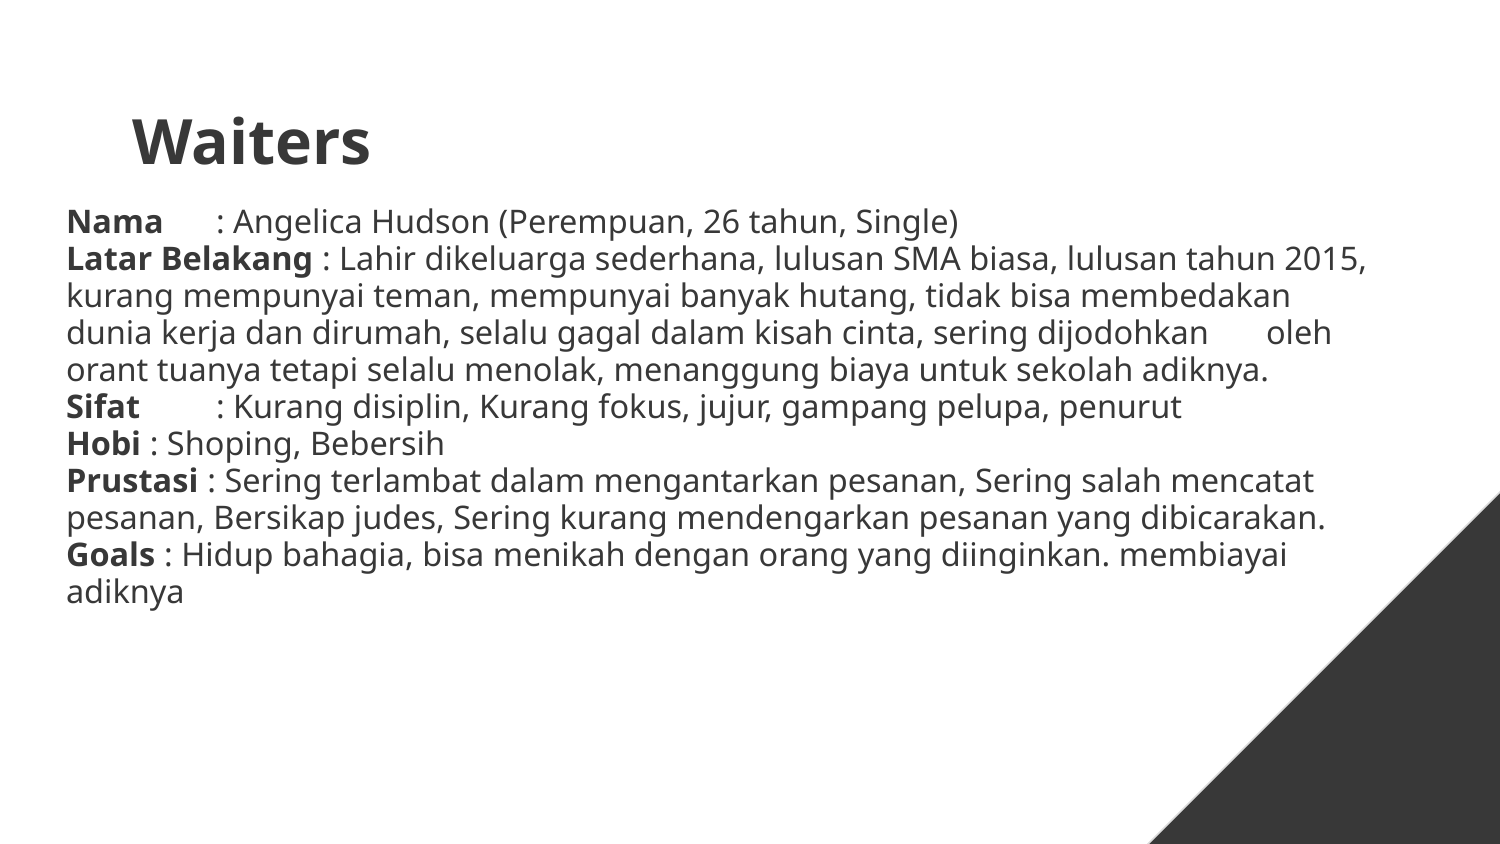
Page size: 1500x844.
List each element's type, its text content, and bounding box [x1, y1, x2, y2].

list Nama : Angelica Hudson (Perempuan, 26 tahun, Single) Latar Belakang : Lahir dikeluarga sederhana, lulusan SMA biasa, lulusan tahun 2015, kurang mempunyai teman, mempunyai banyak hutang, tidak bisa membedakan dunia kerja dan dirumah, selalu gagal dalam kisah cinta, sering dijodohkan oleh orant tuanya tetapi selalu menolak, menanggung biaya untuk sekolah adiknya. Sifat : Kurang disiplin, Kurang fokus, jujur, gampang pelupa, penurut Hobi : Shoping, Bebersih Prustasi : Sering terlambat dalam mengantarkan pesanan, Sering salah mencatat pesanan, Bersikap judes, Sering kurang mendengarkan pesanan yang dibicarakan. Goals : Hidup bahagia, bisa menikah dengan orang yang diinginkan. membiayai adiknya [51, 189, 1397, 785]
title Waiters [116, 87, 1064, 174]
